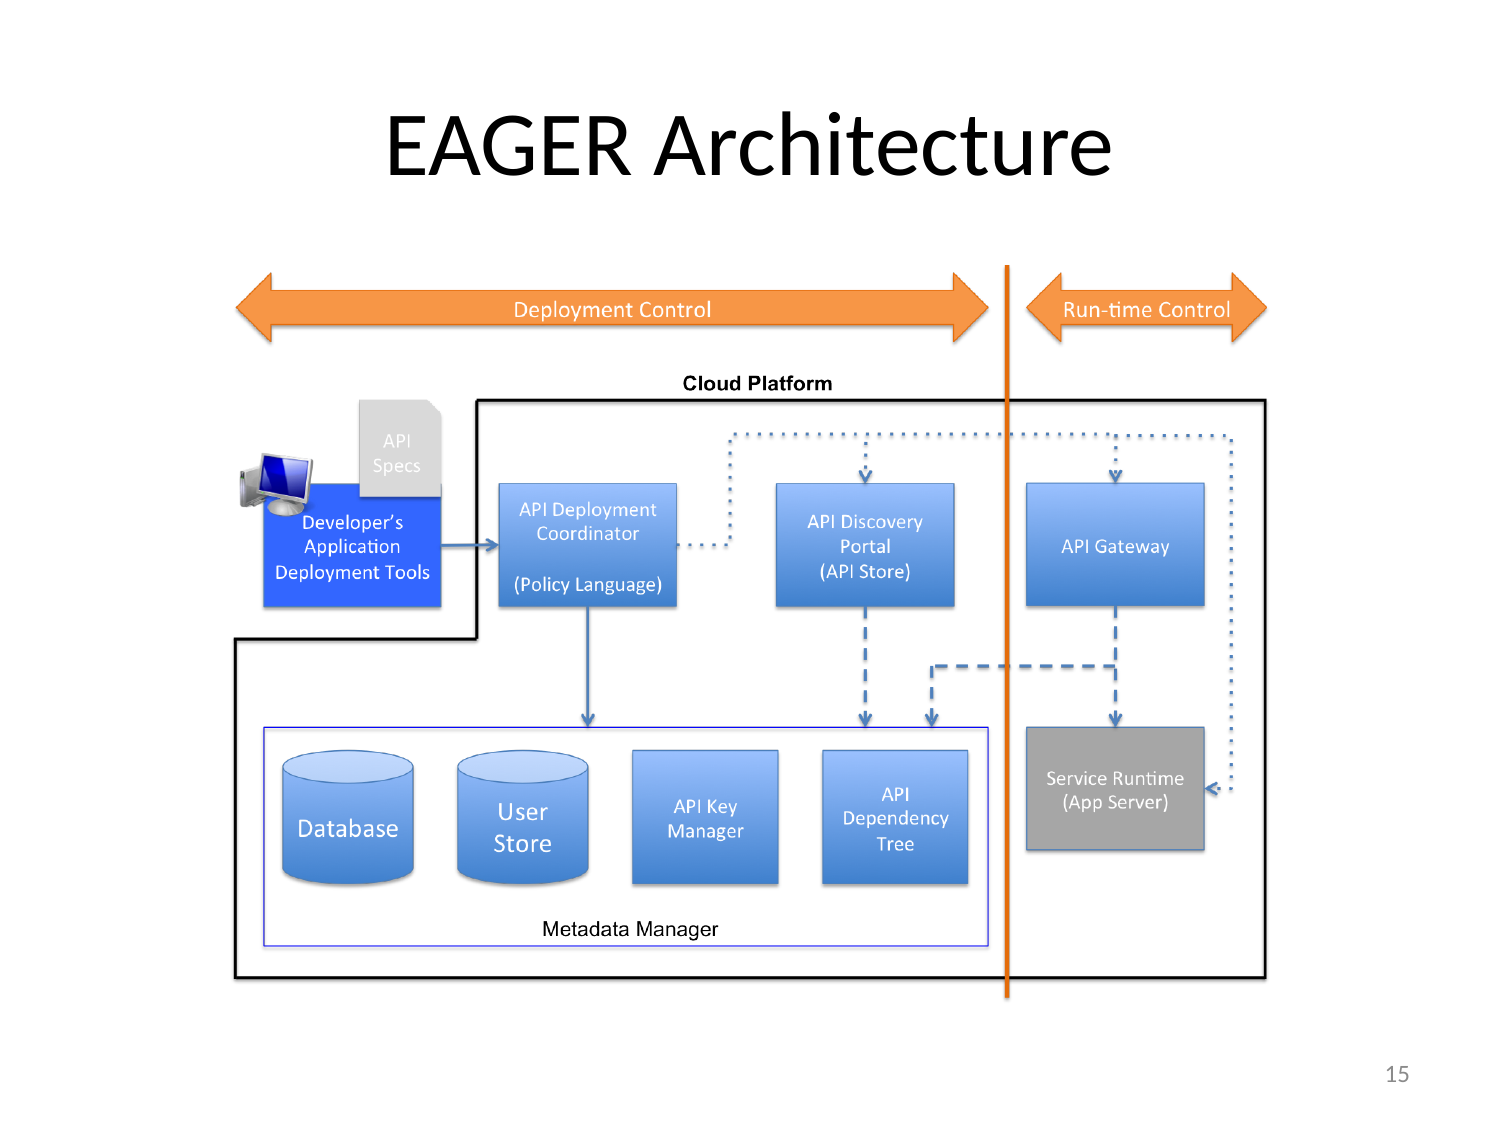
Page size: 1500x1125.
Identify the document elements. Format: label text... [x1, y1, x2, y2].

slide_number 15 [1074, 1042, 1425, 1103]
title EAGER Architecture [75, 45, 1425, 233]
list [74, 262, 1426, 1006]
